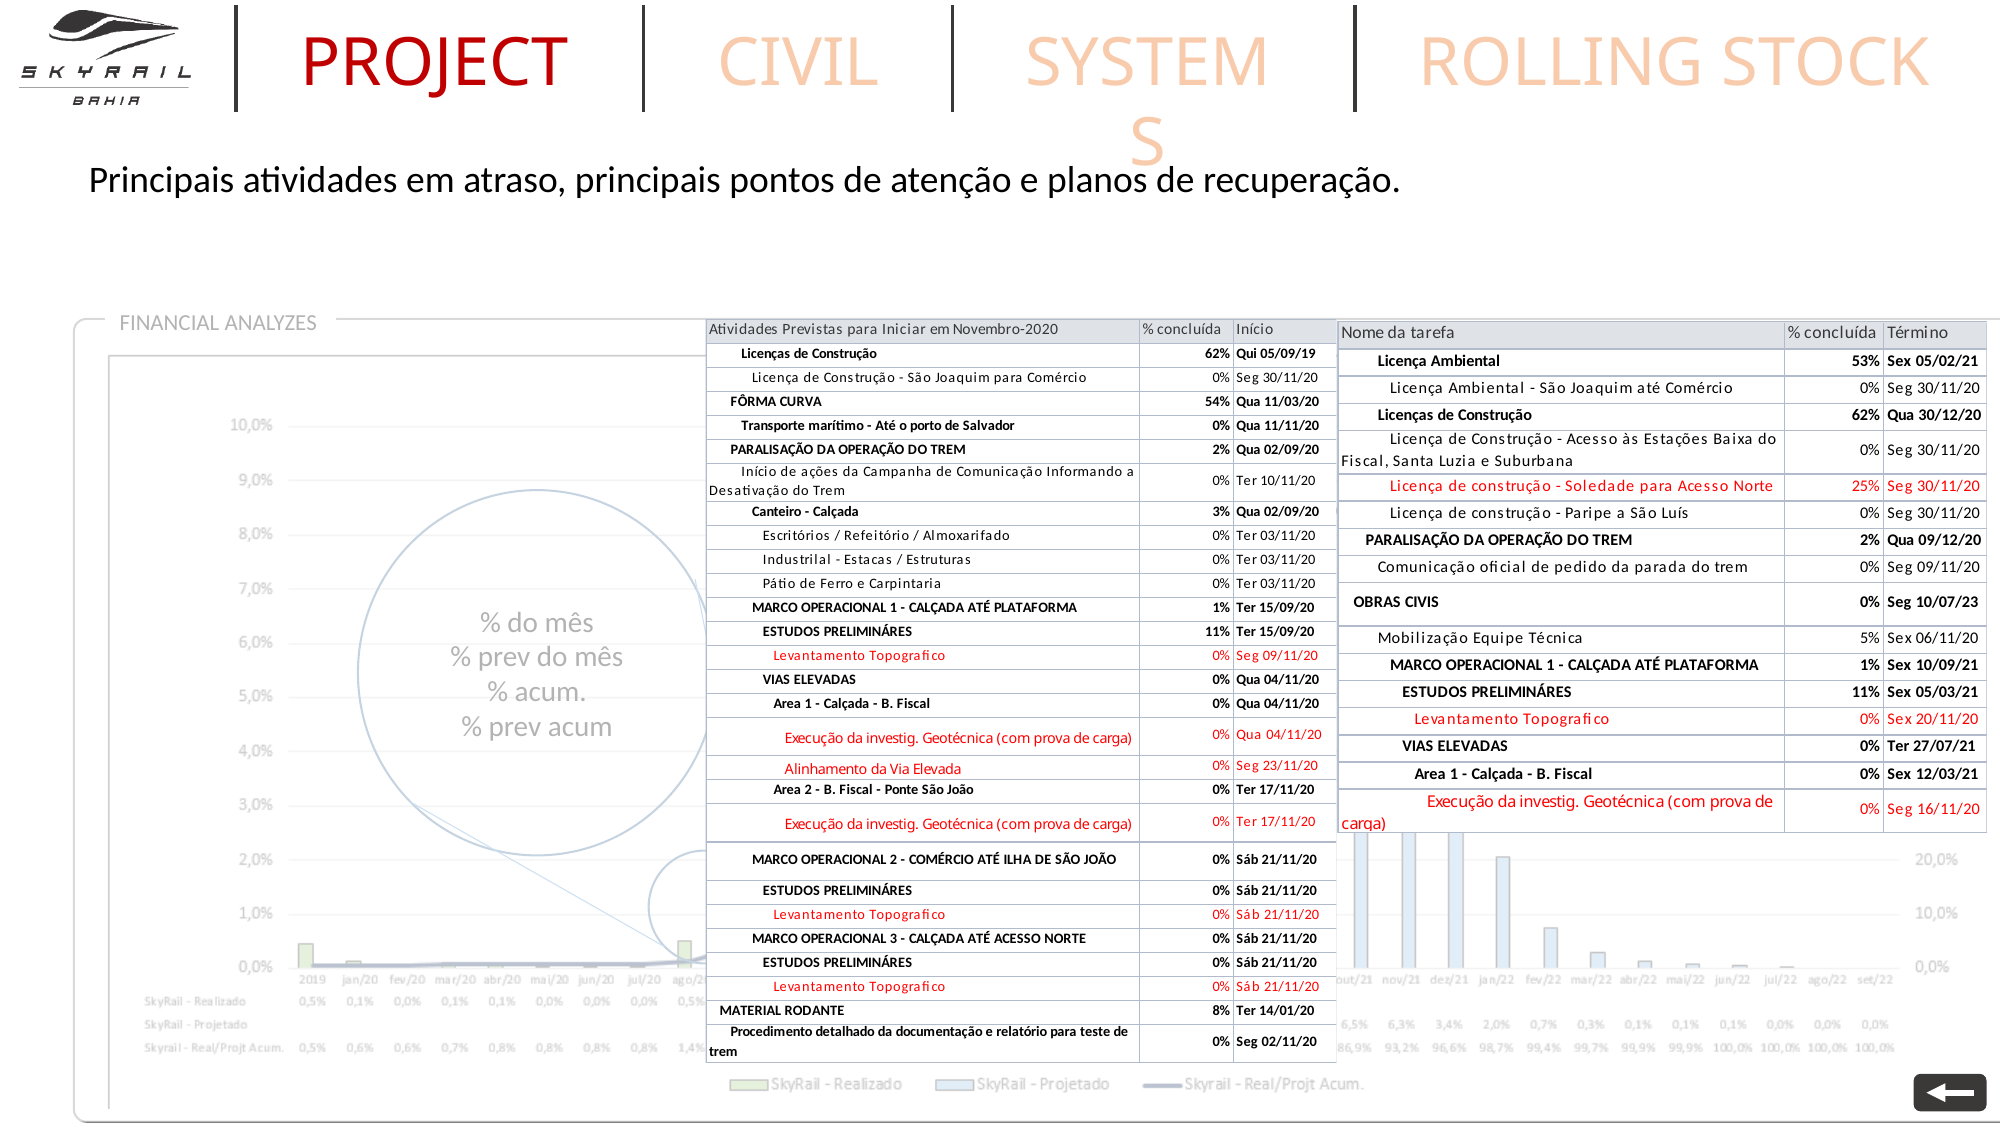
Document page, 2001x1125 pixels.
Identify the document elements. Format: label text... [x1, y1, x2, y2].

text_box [1914, 1074, 1986, 1111]
text_box Principais atividades em atraso, principais pontos de atenção e planos de recuperação. [73, 147, 1456, 208]
text_box SYSTEMS [1000, 11, 1296, 186]
text_box CIVIL [701, 11, 897, 106]
picture [19, 10, 191, 105]
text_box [0, 280, 2000, 1122]
text_box ROLLING STOCK [1399, 11, 1949, 106]
text_box PROJECT [272, 11, 597, 106]
